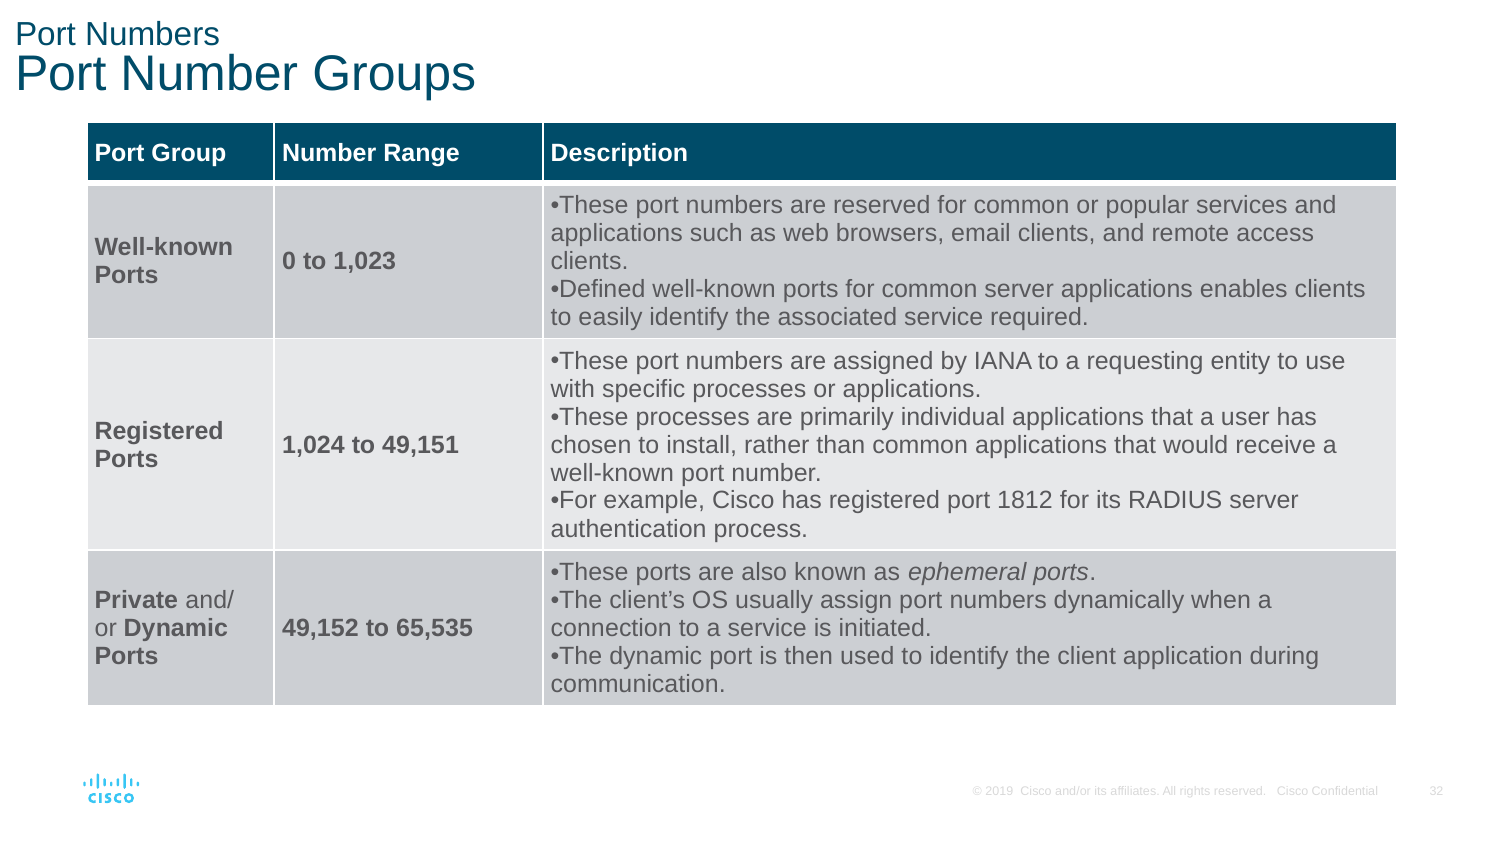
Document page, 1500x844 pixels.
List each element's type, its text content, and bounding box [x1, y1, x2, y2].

table_cell 1,024 to 49,151 [275, 339, 542, 549]
table_cell Private and/or Dynamic Ports [88, 551, 273, 705]
table_cell 0 to 1,023 [275, 186, 542, 338]
table_header Port Group [88, 123, 273, 180]
table_cell These port numbers are reserved for common or popular services and applications such as web browsers, email clients, and remote access clients. Defined well-known ports for common server applications enables clients to easily identify the associated service required. [544, 186, 1396, 338]
table_cell 49,152 to 65,535 [275, 551, 542, 705]
table_cell Registered Ports [88, 339, 273, 549]
table_header Number Range [275, 123, 542, 180]
table_header Description [544, 123, 1396, 180]
table_cell These ports are also known as ephemeral ports. The client’s OS usually assign port numbers dynamically when a connection to a service is initiated. The dynamic port is then used to identify the client application during communication. [544, 551, 1396, 705]
title Port Numbers Port Number Groups [0, 0, 1369, 121]
table_cell Well-known Ports [88, 186, 273, 338]
table_cell These port numbers are assigned by IANA to a requesting entity to use with specific processes or applications. These processes are primarily individual applications that a user has chosen to install, rather than common applications that would receive a well-known port number. For example, Cisco has registered port 1812 for its RADIUS server authentication process. [544, 339, 1396, 549]
